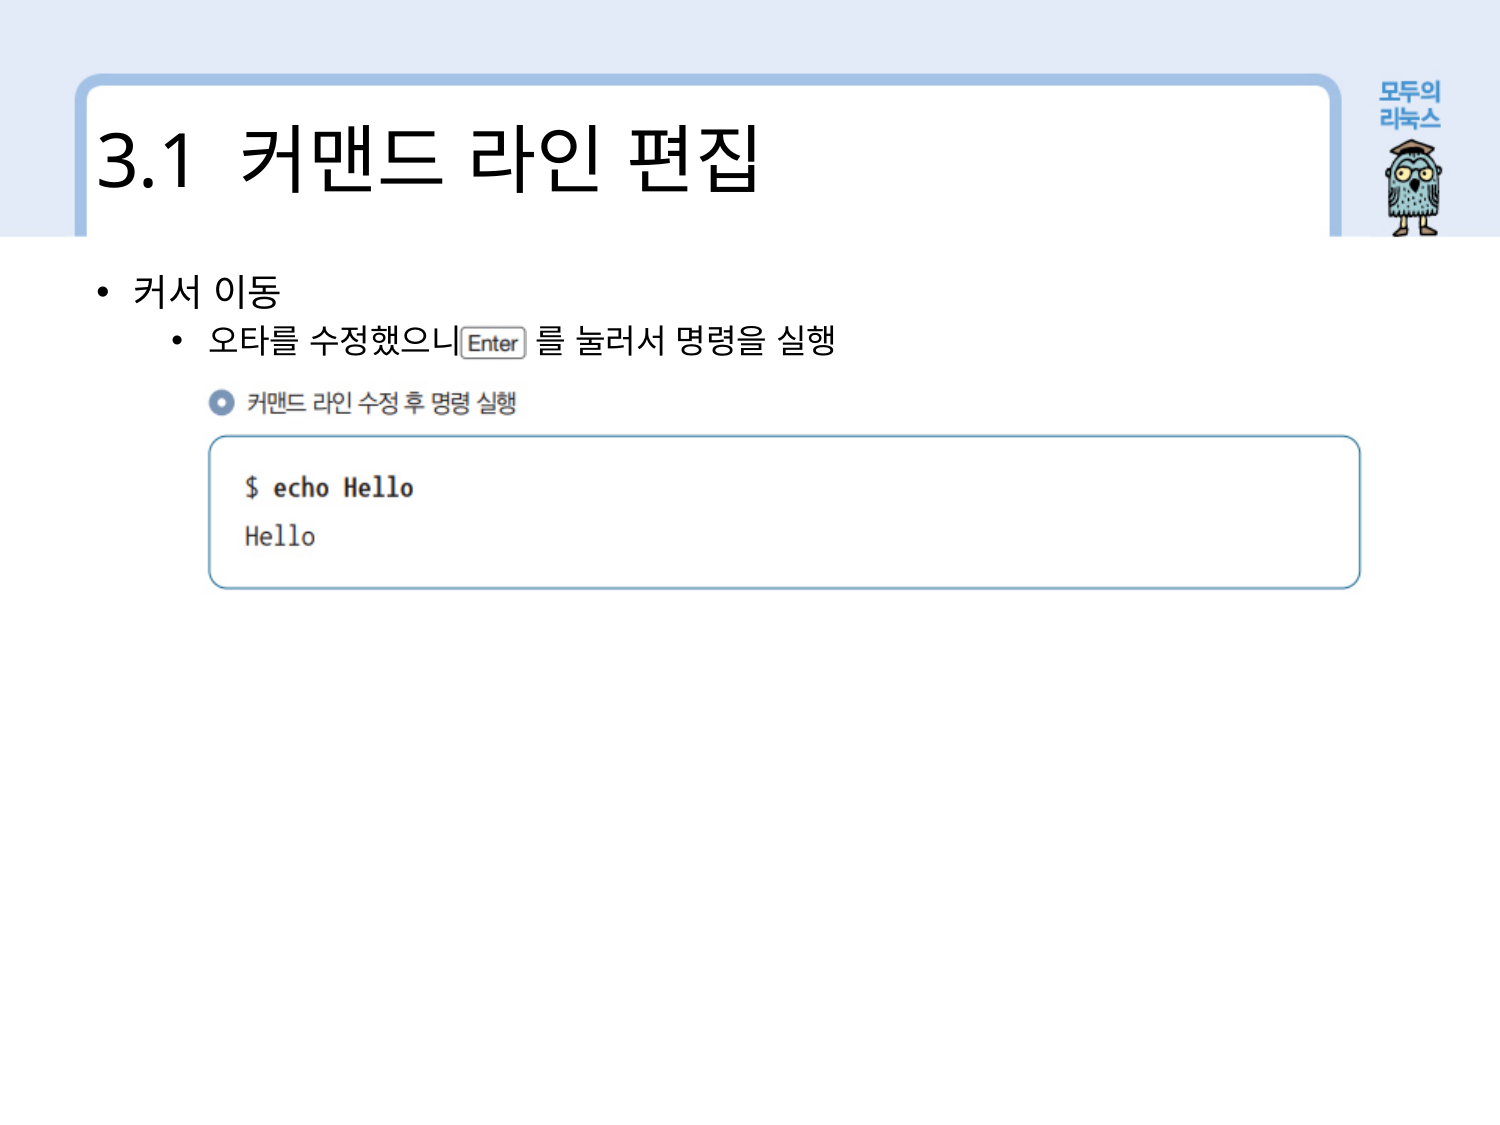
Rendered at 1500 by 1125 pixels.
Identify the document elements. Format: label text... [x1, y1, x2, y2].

picture [0, 0, 1500, 1125]
text_box 커서 이동 오타를 수정했으니 를 눌러서 명령을 실행 [81, 266, 1335, 1024]
text_box 3.1 커맨드 라인 편집 [81, 115, 1335, 221]
